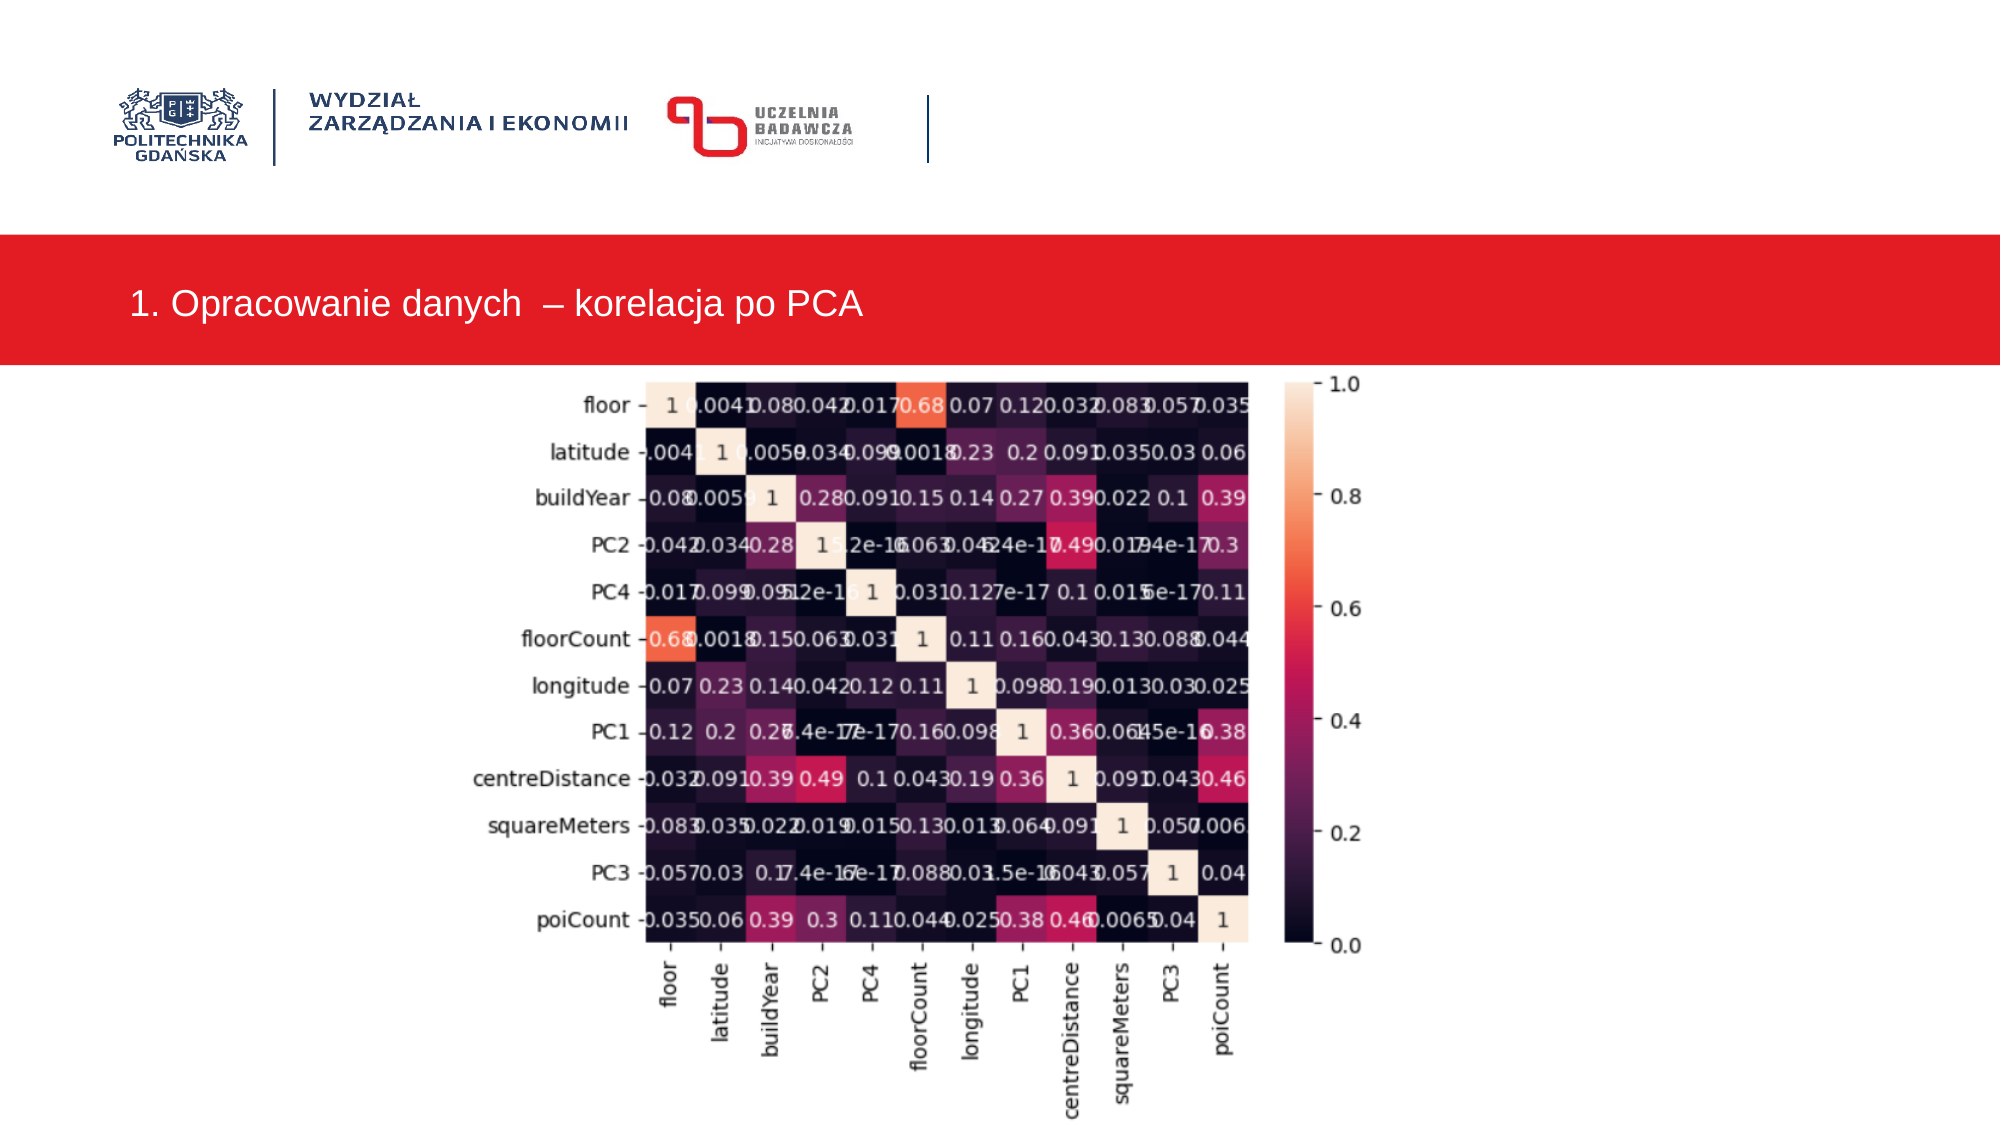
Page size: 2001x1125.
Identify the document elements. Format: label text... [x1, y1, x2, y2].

list 1. Opracowanie danych – korelacja po PCA [114, 276, 1031, 344]
picture [455, 367, 1394, 1125]
picture [114, 88, 627, 166]
picture [650, 77, 869, 176]
